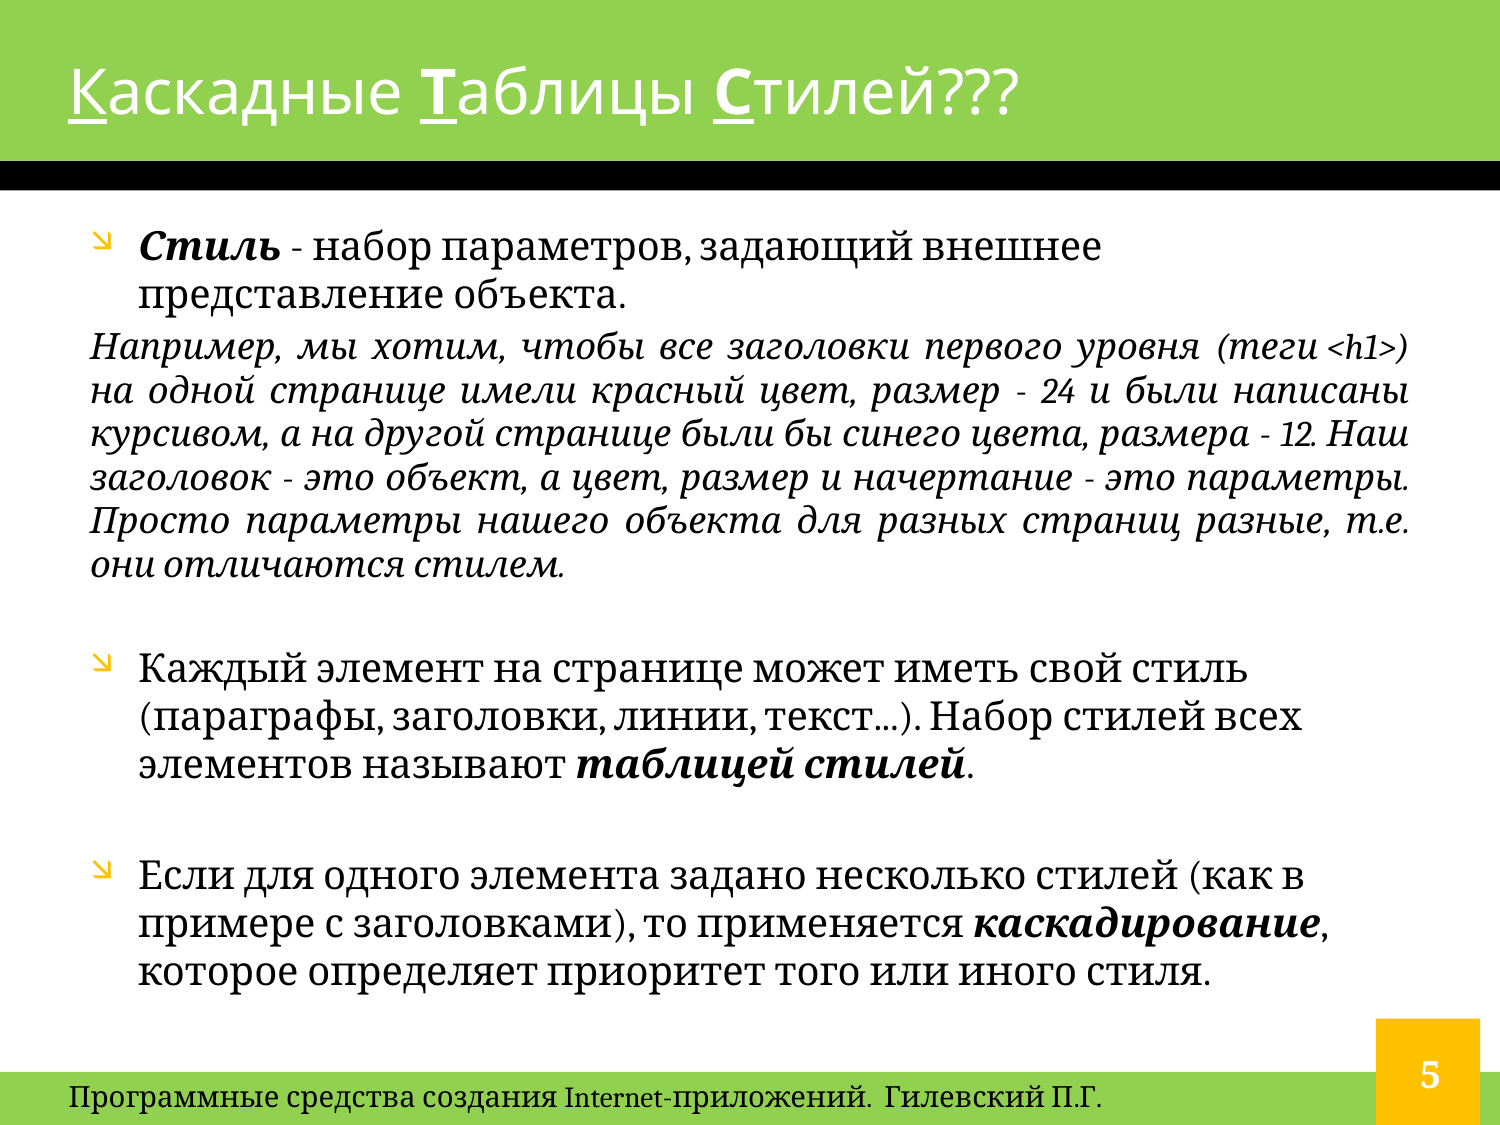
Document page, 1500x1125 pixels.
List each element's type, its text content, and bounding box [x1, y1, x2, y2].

title Каскадные Таблицы Стилей??? [53, 42, 1404, 135]
slide_number 5 [1384, 1035, 1477, 1118]
list Стиль - набор параметров, задающий внешнее представление объекта. Например, мы хотим, чтобы все заголовки первого уровня (теги <h1>) на одной странице имели красный цвет, размер - 24 и были написаны курсивом, а на другой странице были бы синего цвета, размера - 12. Наш заголовок - это объект, а цвет, размер и начертание - это параметры. Просто параметры нашего объекта для разных страниц разные, т.е. они отличаются стилем. Каждый элемент на странице может иметь свой стиль (параграфы, заголовки, линии, текст...). Набор стилей всех элементов называют таблицей стилей. Если для одного элемента задано несколько стилей (как в примере с заголовками), то применяется каскадирование, которое определяет приоритет того или иного стиля. [75, 212, 1425, 1005]
